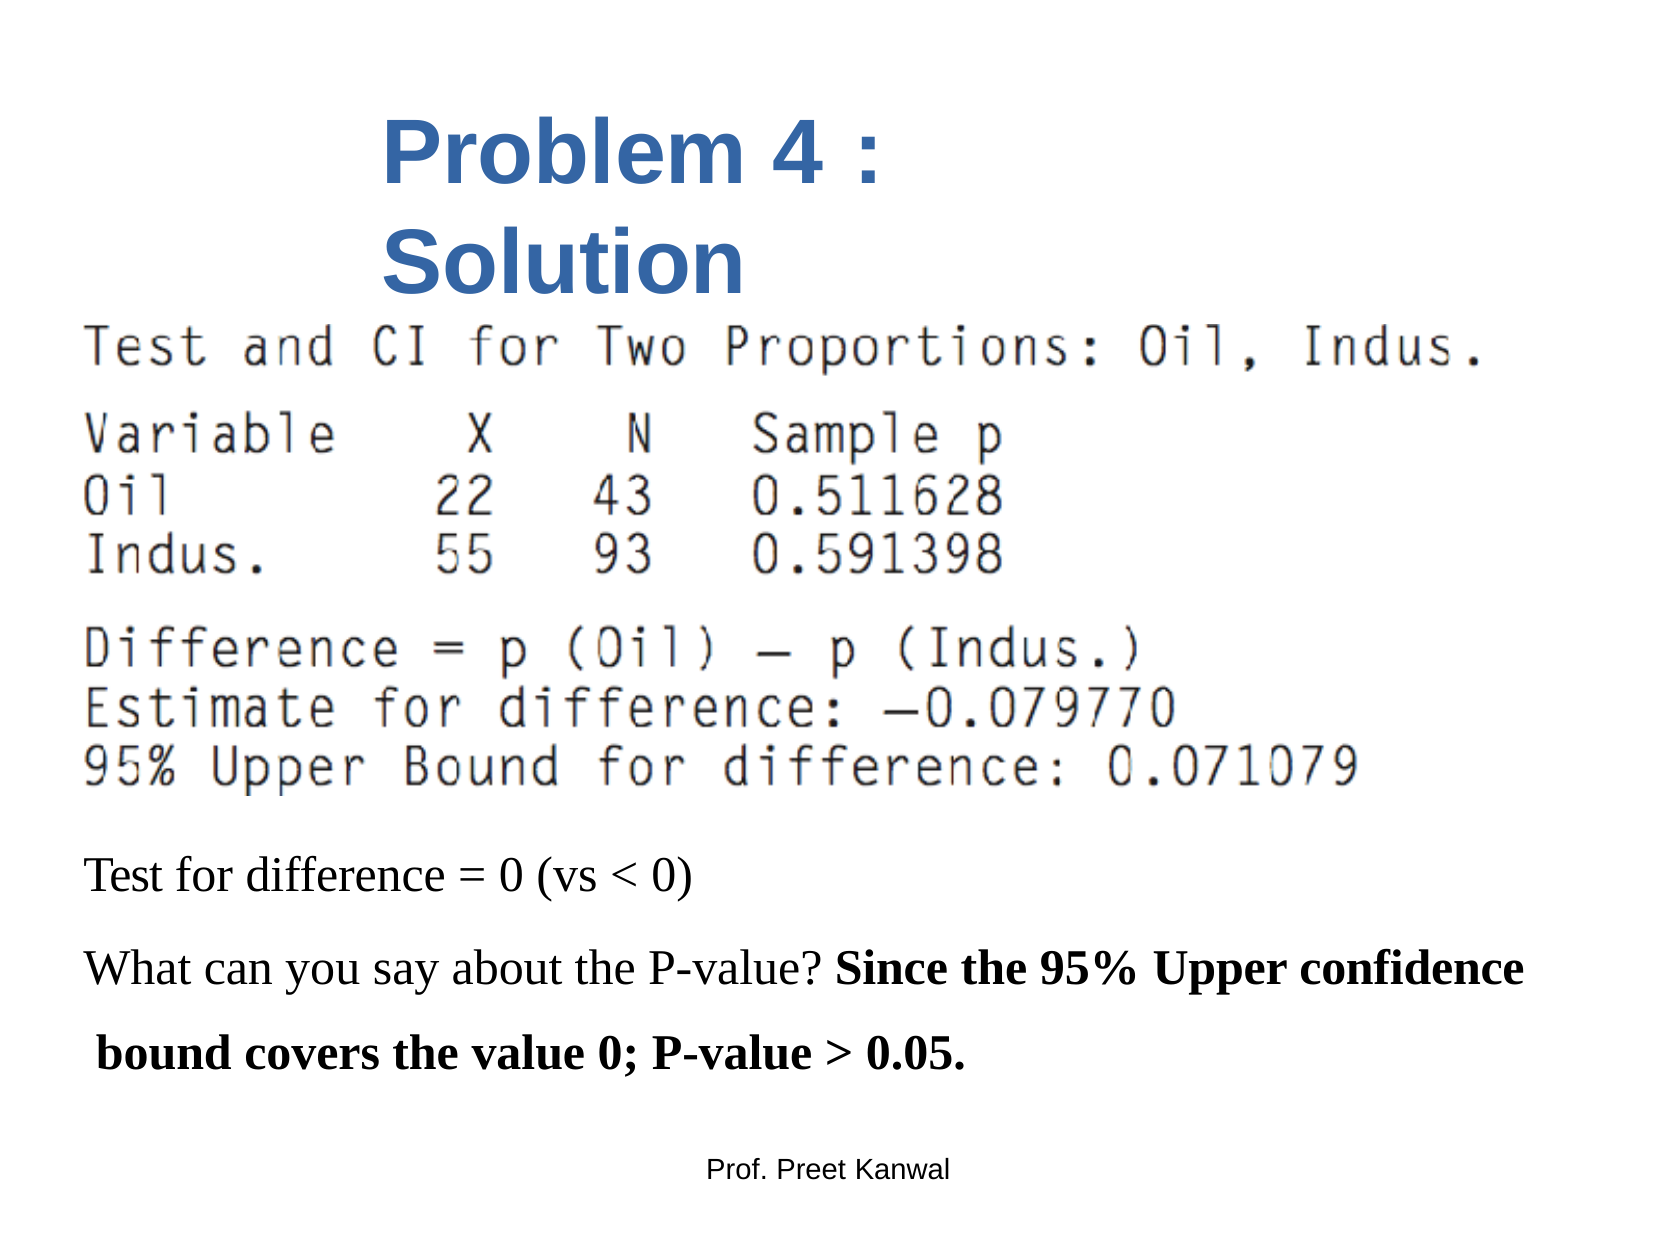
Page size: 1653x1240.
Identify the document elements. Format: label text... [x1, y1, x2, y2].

text_box Prof. Preet Kanwal [704, 1154, 952, 1186]
text_box [83, 324, 1480, 796]
title Problem 4 : Solution [377, 89, 1275, 312]
text_box Test for difference = 0 (vs < 0) What can you say about the P-value? Since the 95% Upper confidence bound covers the value 0; P-value > 0.05. [81, 814, 1531, 1080]
